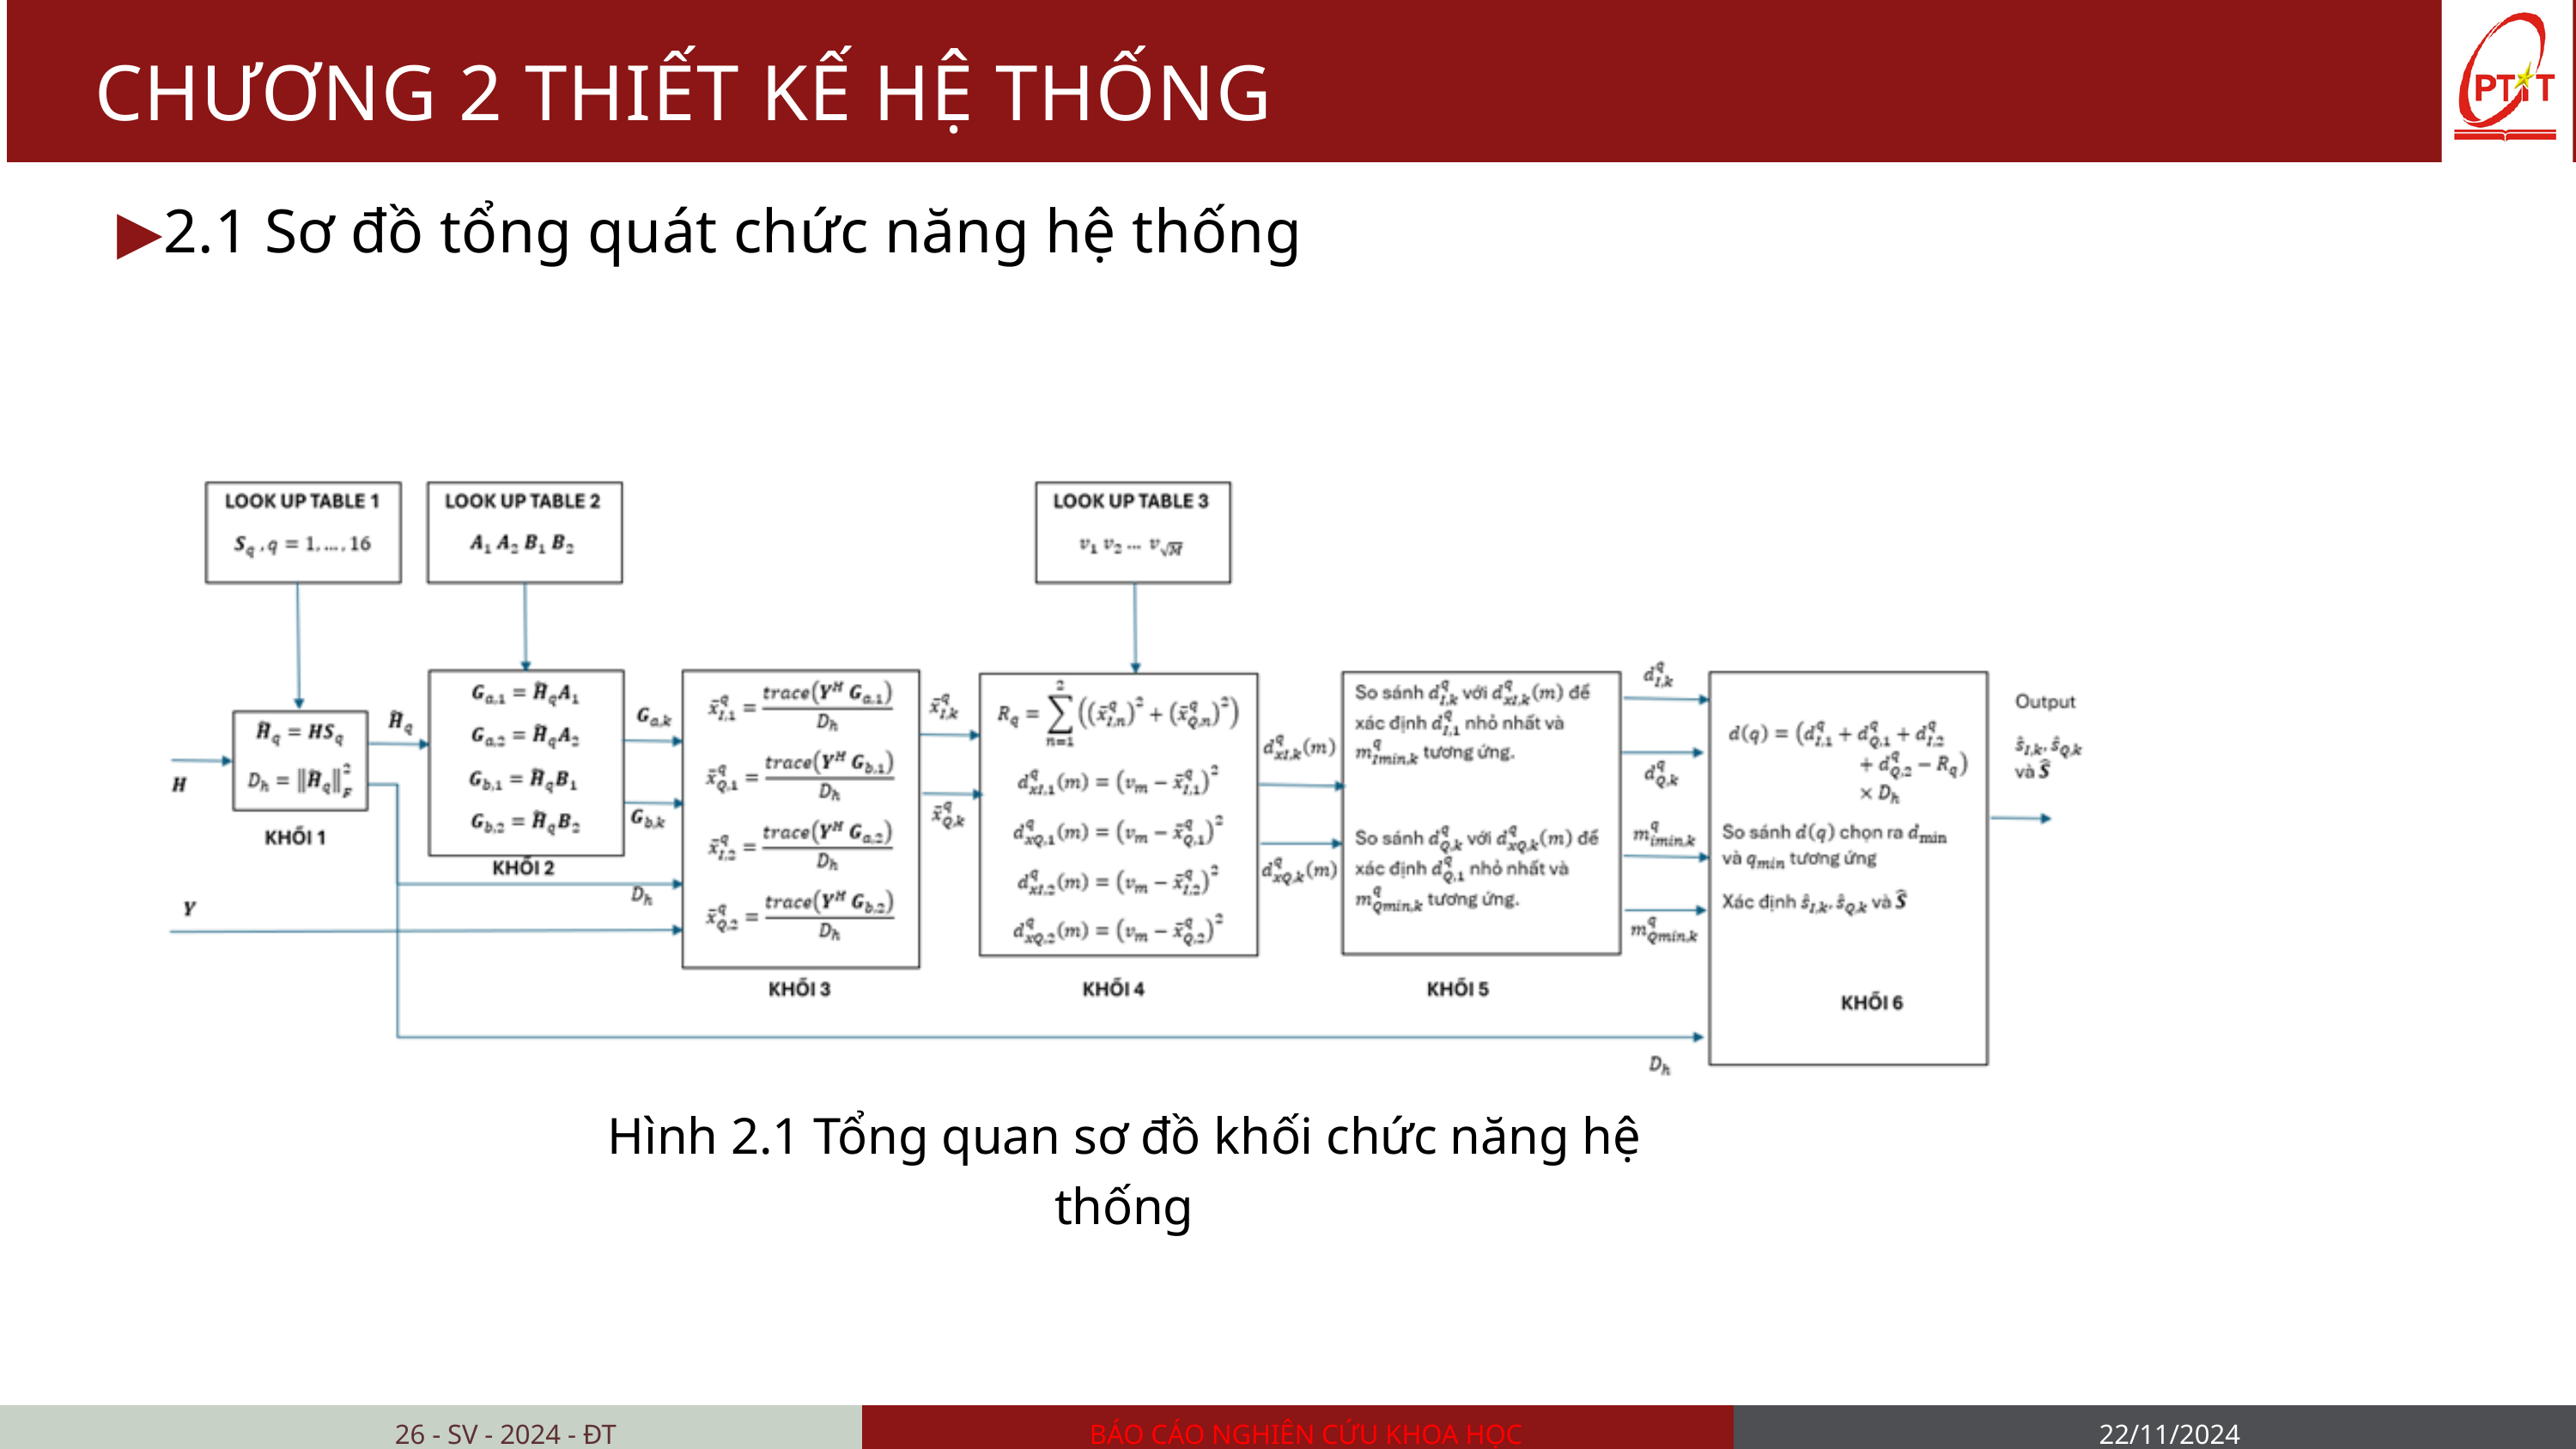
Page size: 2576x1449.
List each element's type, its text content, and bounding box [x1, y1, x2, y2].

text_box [7, 0, 2576, 163]
text_box ▶2.1 Sơ đồ tổng quát chức năng hệ thống [117, 173, 1928, 373]
text_box [149, 451, 2099, 1081]
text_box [0, 1368, 2576, 1449]
text_box Hình 2.1 Tổng quan sơ đồ khối chức năng hệ thống [567, 1094, 1682, 1234]
